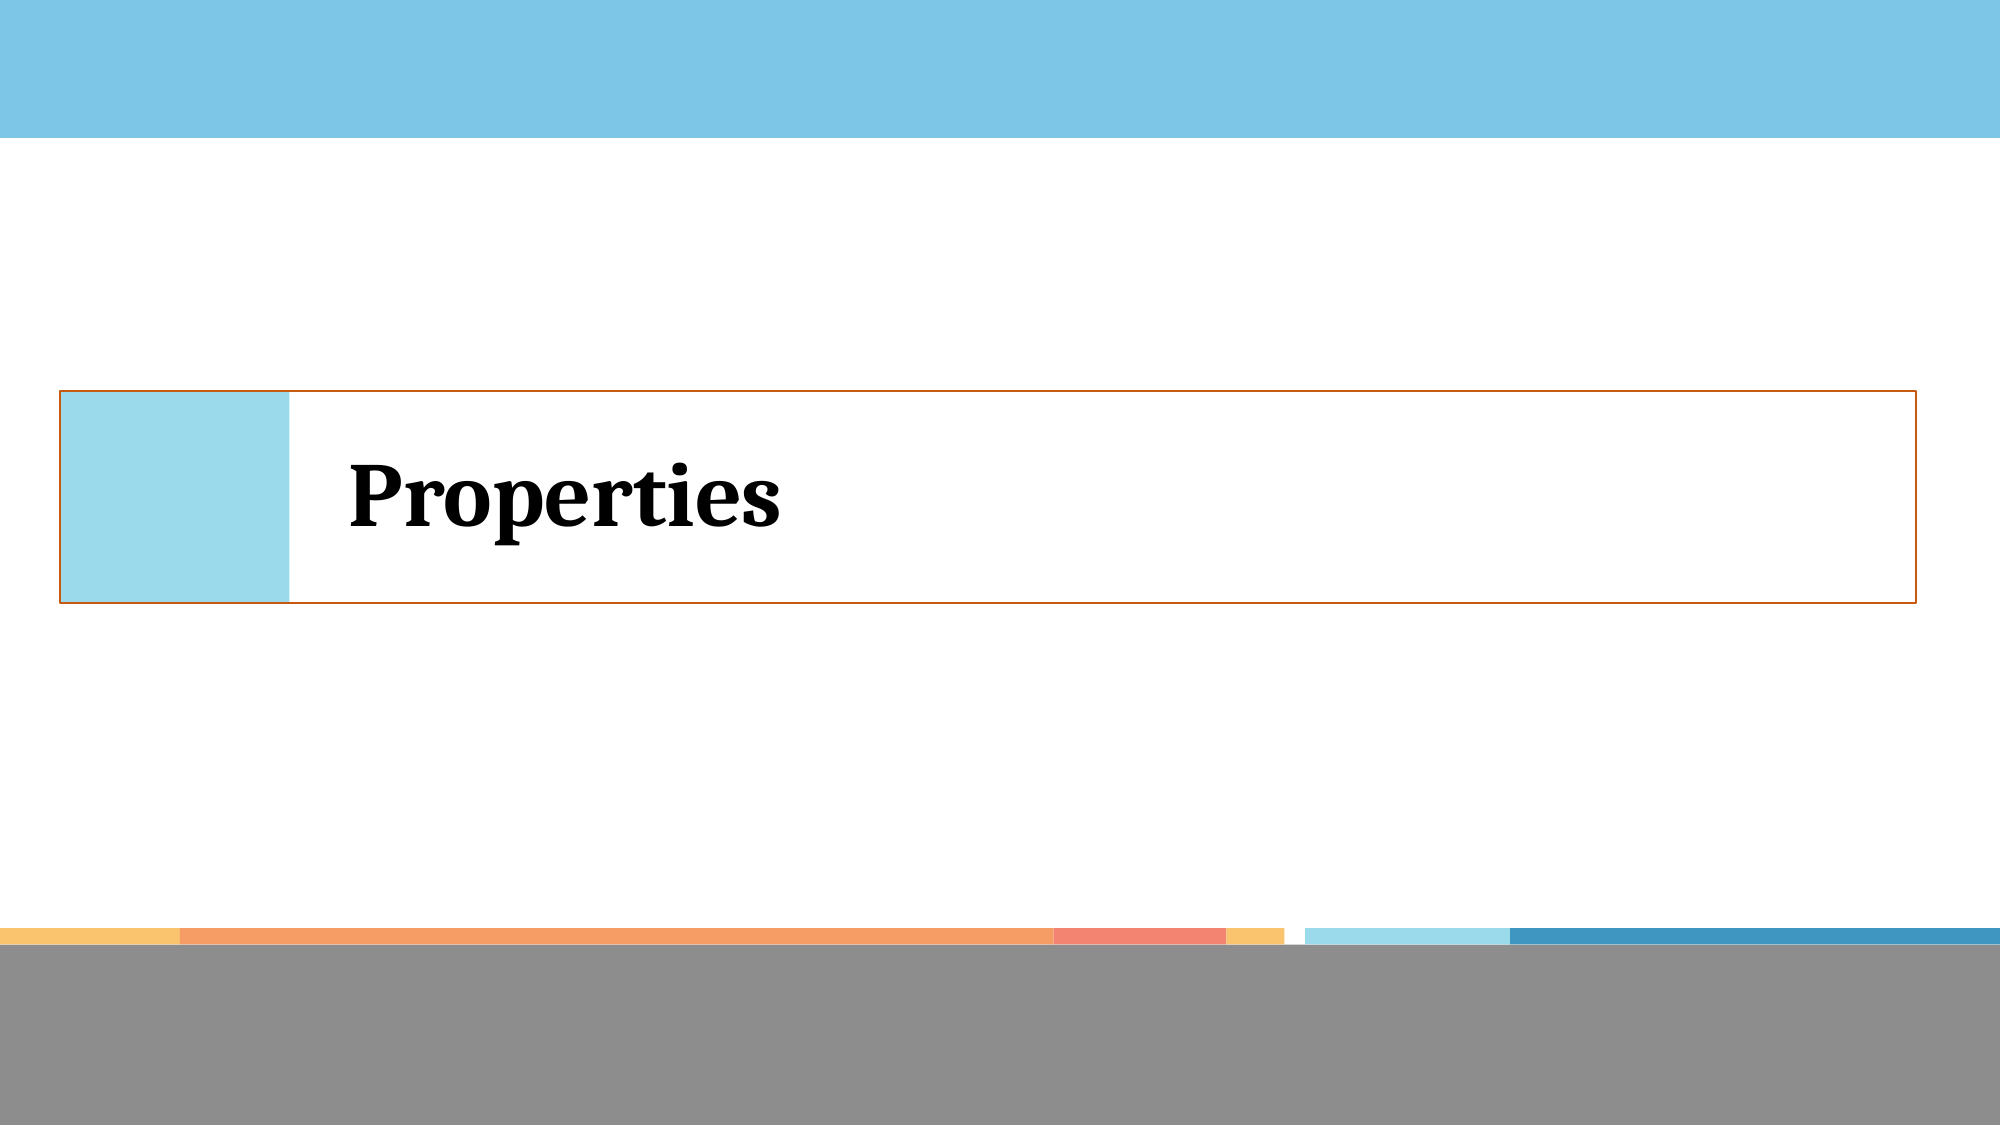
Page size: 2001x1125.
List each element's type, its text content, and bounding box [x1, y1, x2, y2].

title Properties [348, 434, 1733, 546]
